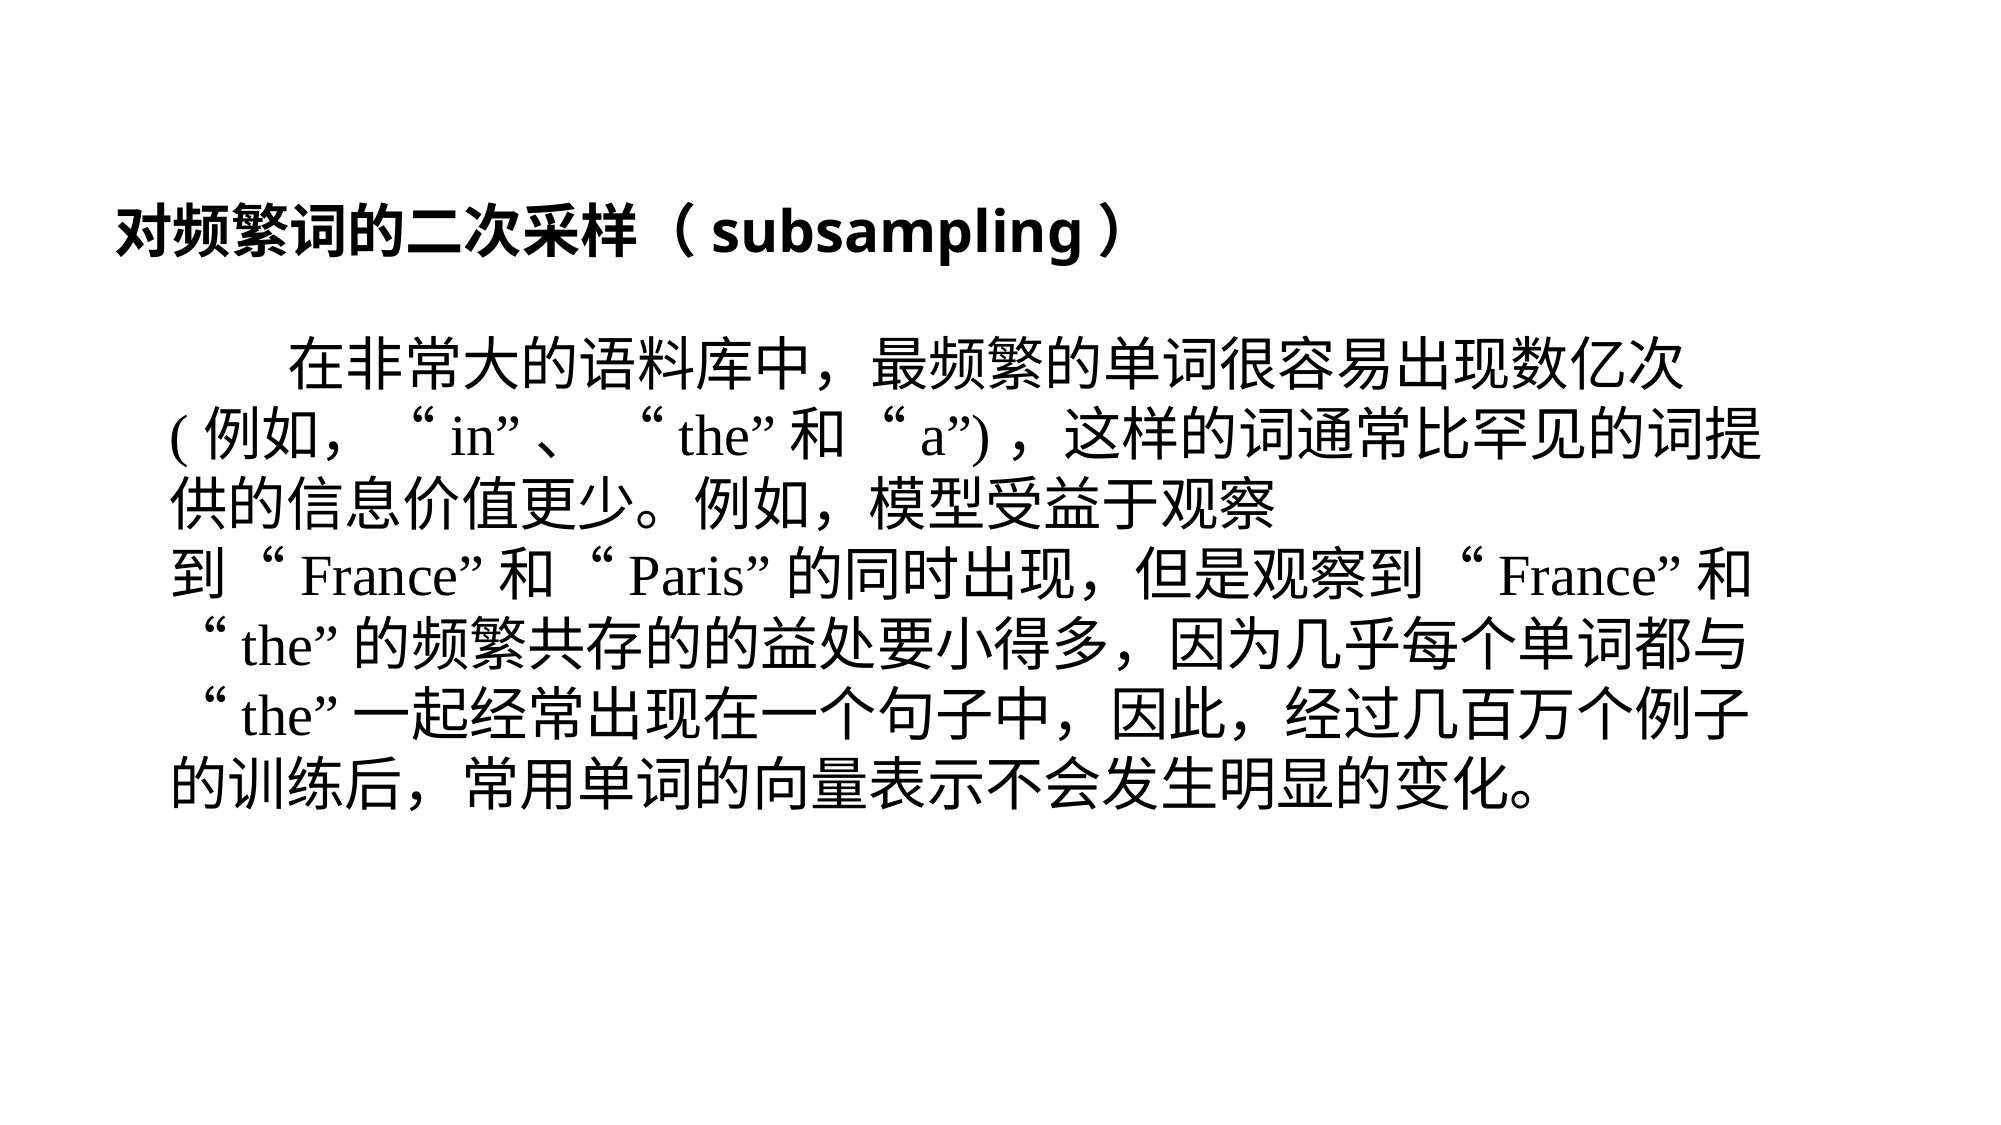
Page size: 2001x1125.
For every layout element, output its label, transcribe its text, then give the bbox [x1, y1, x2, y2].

text_box 对频繁词的二次采样（subsampling） [99, 186, 1982, 272]
text_box 在非常大的语料库中，最频繁的单词很容易出现数亿次(例如，“in”、 “the”和“a”)，这样的词通常比罕见的词提供的信息价值更少。例如，模型受益于观察到“France”和“Paris”的同时出现，但是观察到“France”和“the”的频繁共存的的益处要小得多，因为几乎每个单词都与“the”一起经常出现在一个句子中，因此，经过几百万个例子的训练后，常用单词的向量表示不会发生明显的变化。 [154, 319, 1805, 825]
